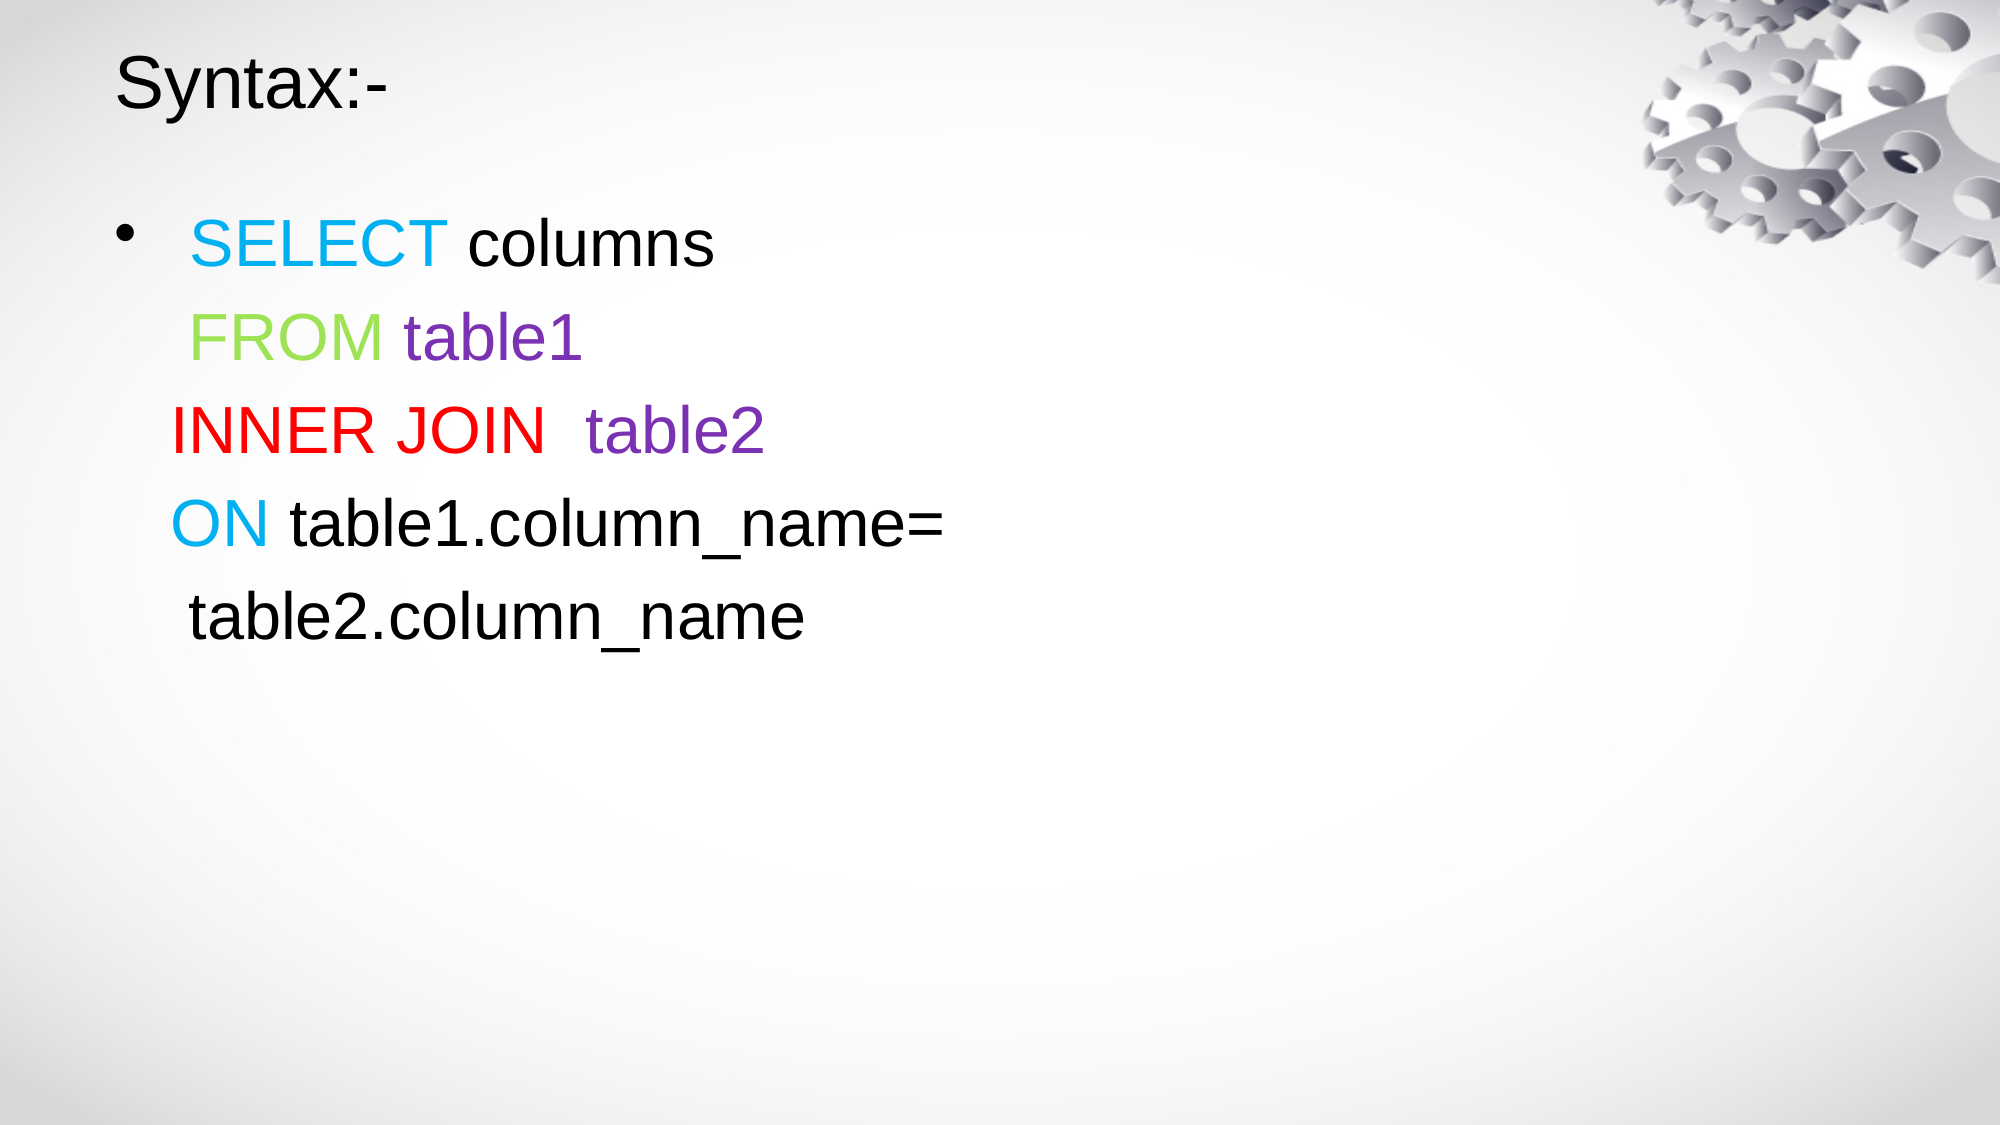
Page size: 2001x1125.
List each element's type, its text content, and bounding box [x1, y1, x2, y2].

title Syntax:- [99, 30, 1901, 127]
list SELECT columns FROM table1 INNER JOIN table2 ON table1.column_name= table2.column_name [99, 192, 984, 1006]
picture [0, 0, 2000, 1125]
